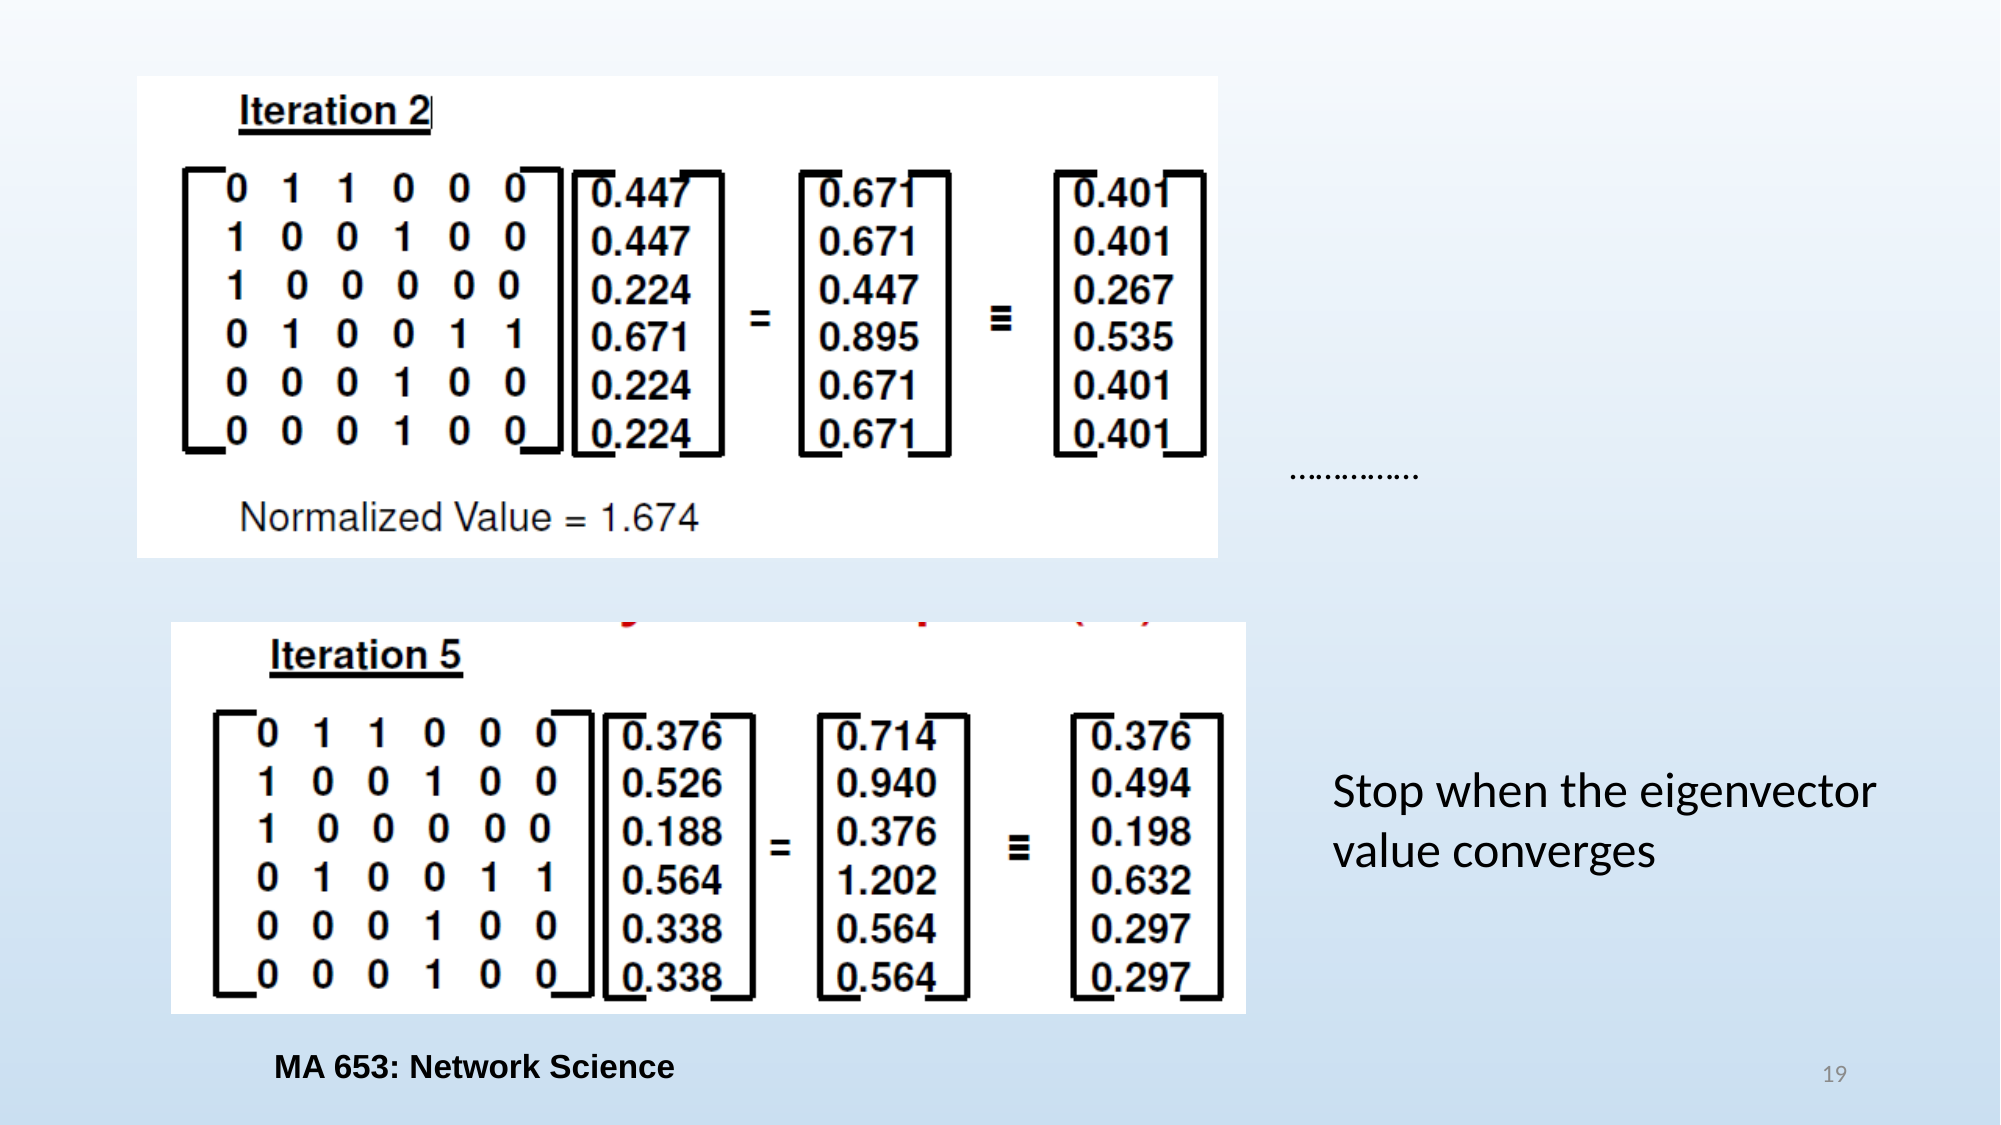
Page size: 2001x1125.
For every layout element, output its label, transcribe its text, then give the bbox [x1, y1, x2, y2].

slide_number 19 [1412, 1042, 1863, 1103]
text_box …………… [1274, 434, 1435, 495]
picture [171, 622, 1246, 1014]
text_box Stop when the eigenvector value converges [1317, 749, 1904, 885]
picture [137, 76, 1218, 558]
footer MA 653: Network Science [137, 1035, 813, 1096]
